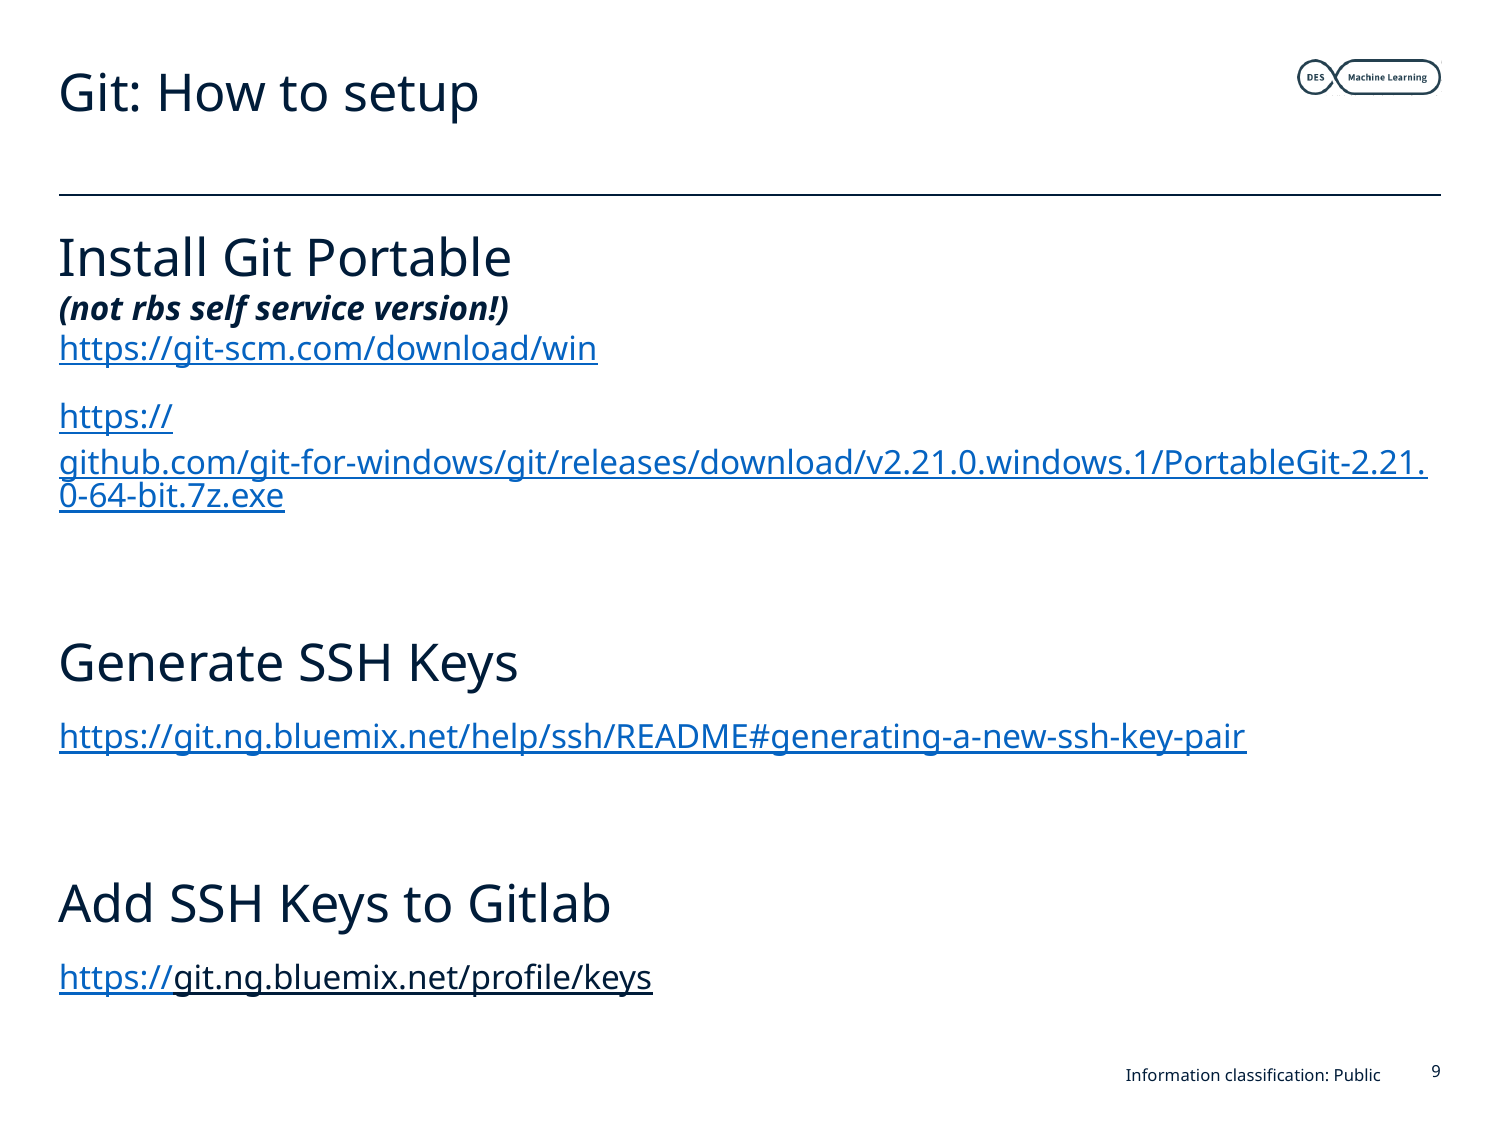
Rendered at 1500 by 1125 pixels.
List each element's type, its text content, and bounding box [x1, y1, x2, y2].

footer Information classification: Public [874, 1060, 1382, 1085]
title Git: How to setup [59, 59, 1307, 189]
list Install Git Portable (not rbs self service version!) https://git-scm.com/download/win https://github.com/git-for-windows/git/releases/download/v2.21.0.windows.1/PortableGit-2.21.0-64-bit.7z.exe Generate SSH Keys https://git.ng.bluemix.net/help/ssh/README#generating-a-new-ssh-key-pair Add SSH Keys to Gitlab https://git.ng.bluemix.net/profile/keys [58, 224, 1442, 975]
picture [1307, 59, 1442, 96]
slide_number 9 [1405, 1060, 1441, 1085]
